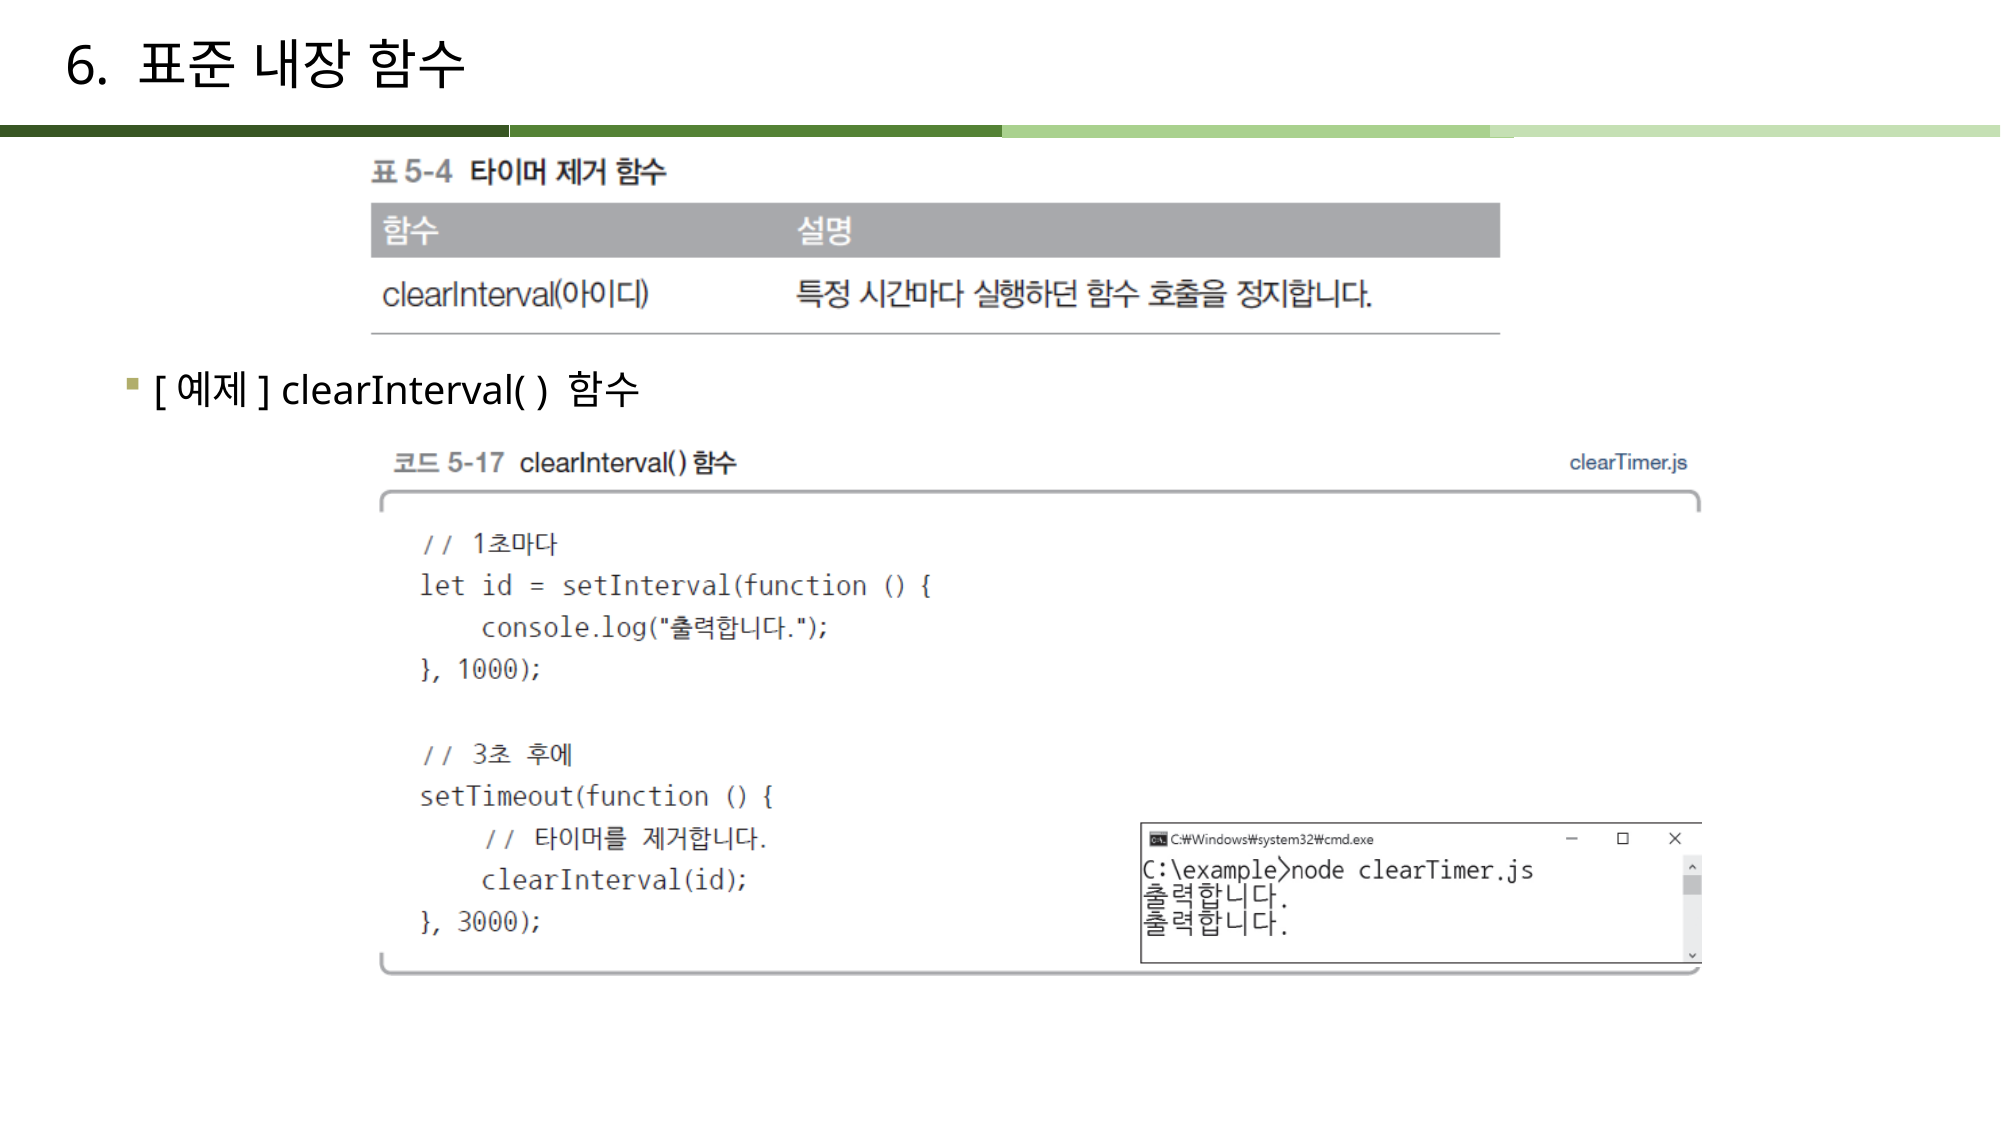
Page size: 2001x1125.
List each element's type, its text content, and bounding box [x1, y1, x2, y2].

list [예제] clearInterval( ) 함수 [50, 152, 1950, 1091]
title 6. 표준 내장 함수 [50, 25, 1775, 110]
picture [362, 153, 1502, 341]
picture [379, 444, 1704, 976]
